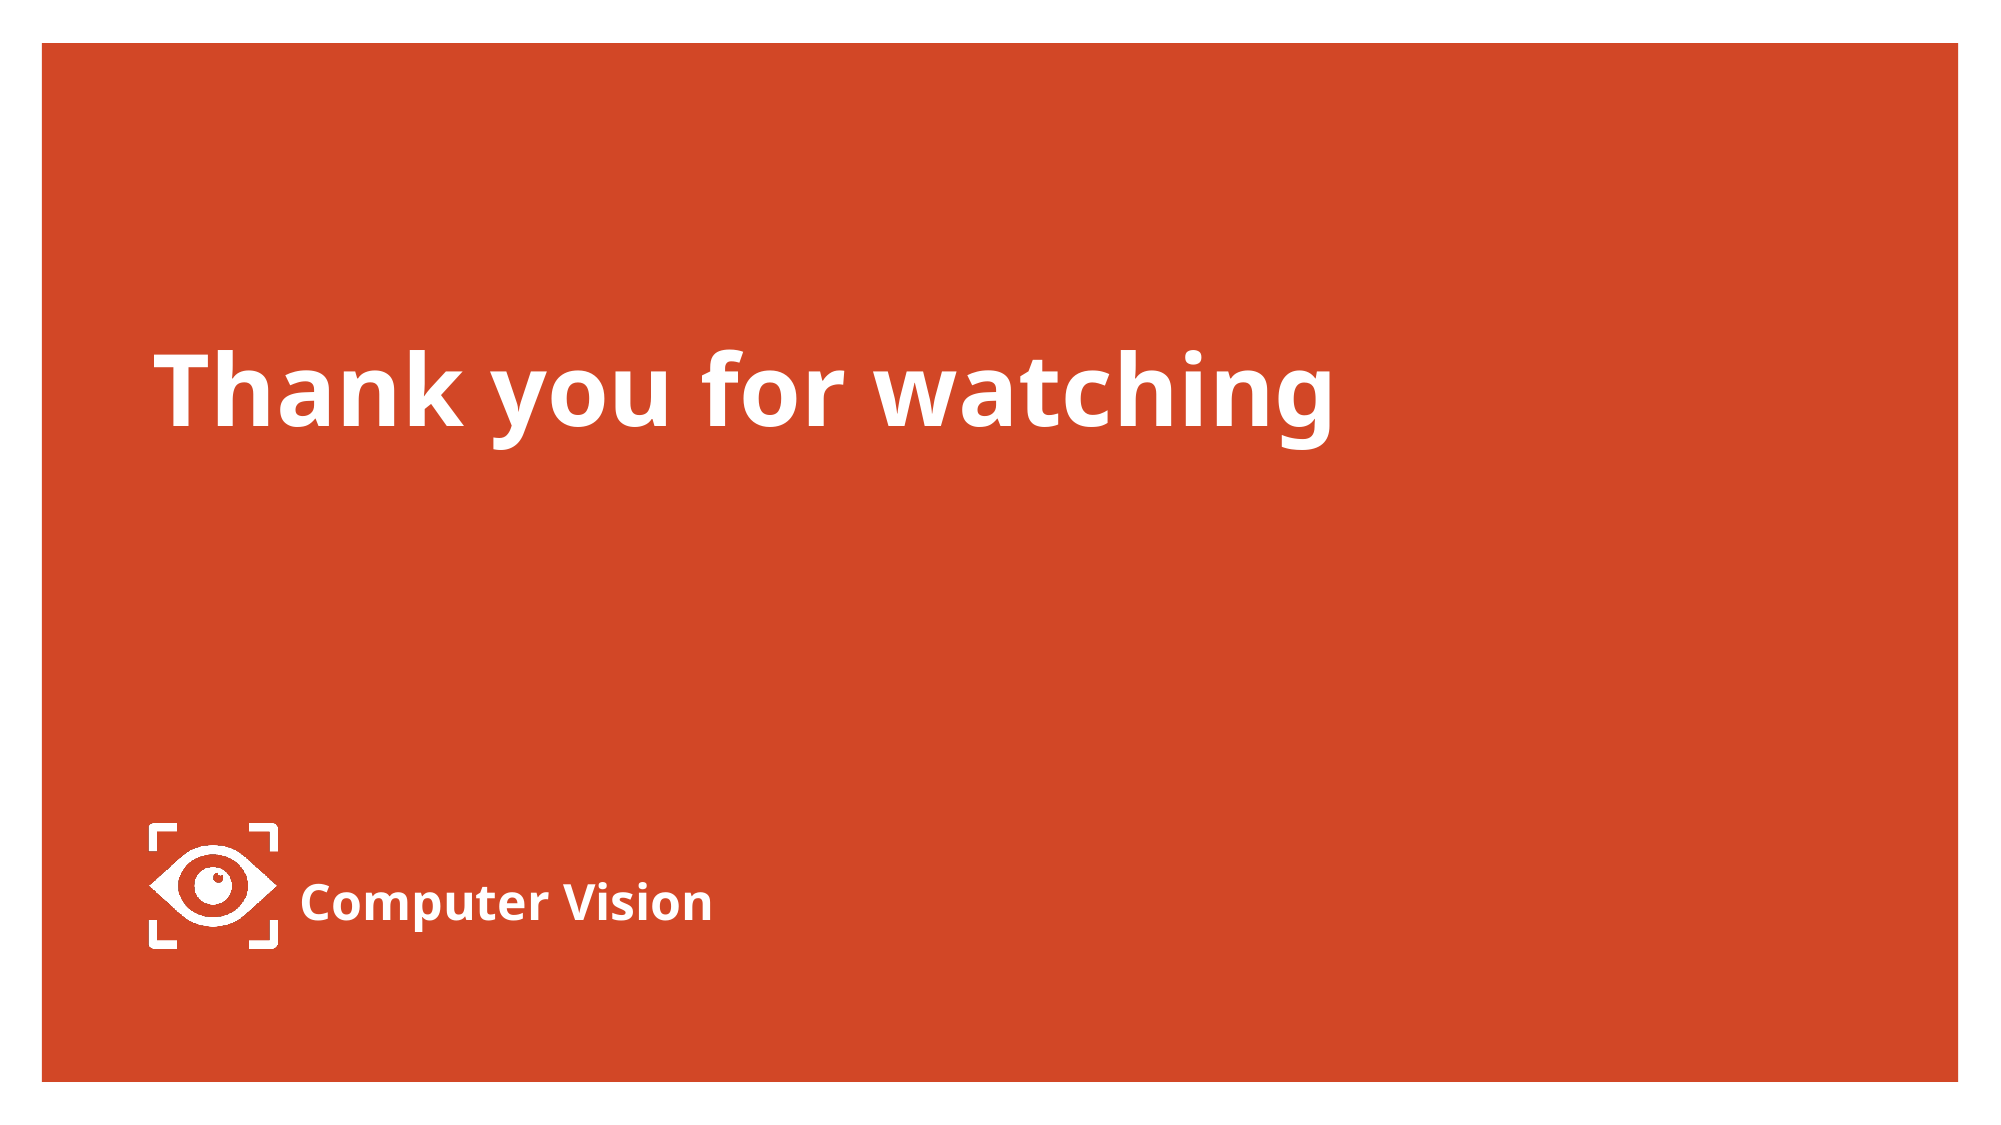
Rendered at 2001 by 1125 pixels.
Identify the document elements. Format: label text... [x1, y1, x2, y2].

title Thank you for watching [137, 190, 1863, 583]
text_box Computer Vision [285, 836, 1326, 935]
picture [140, 812, 285, 958]
